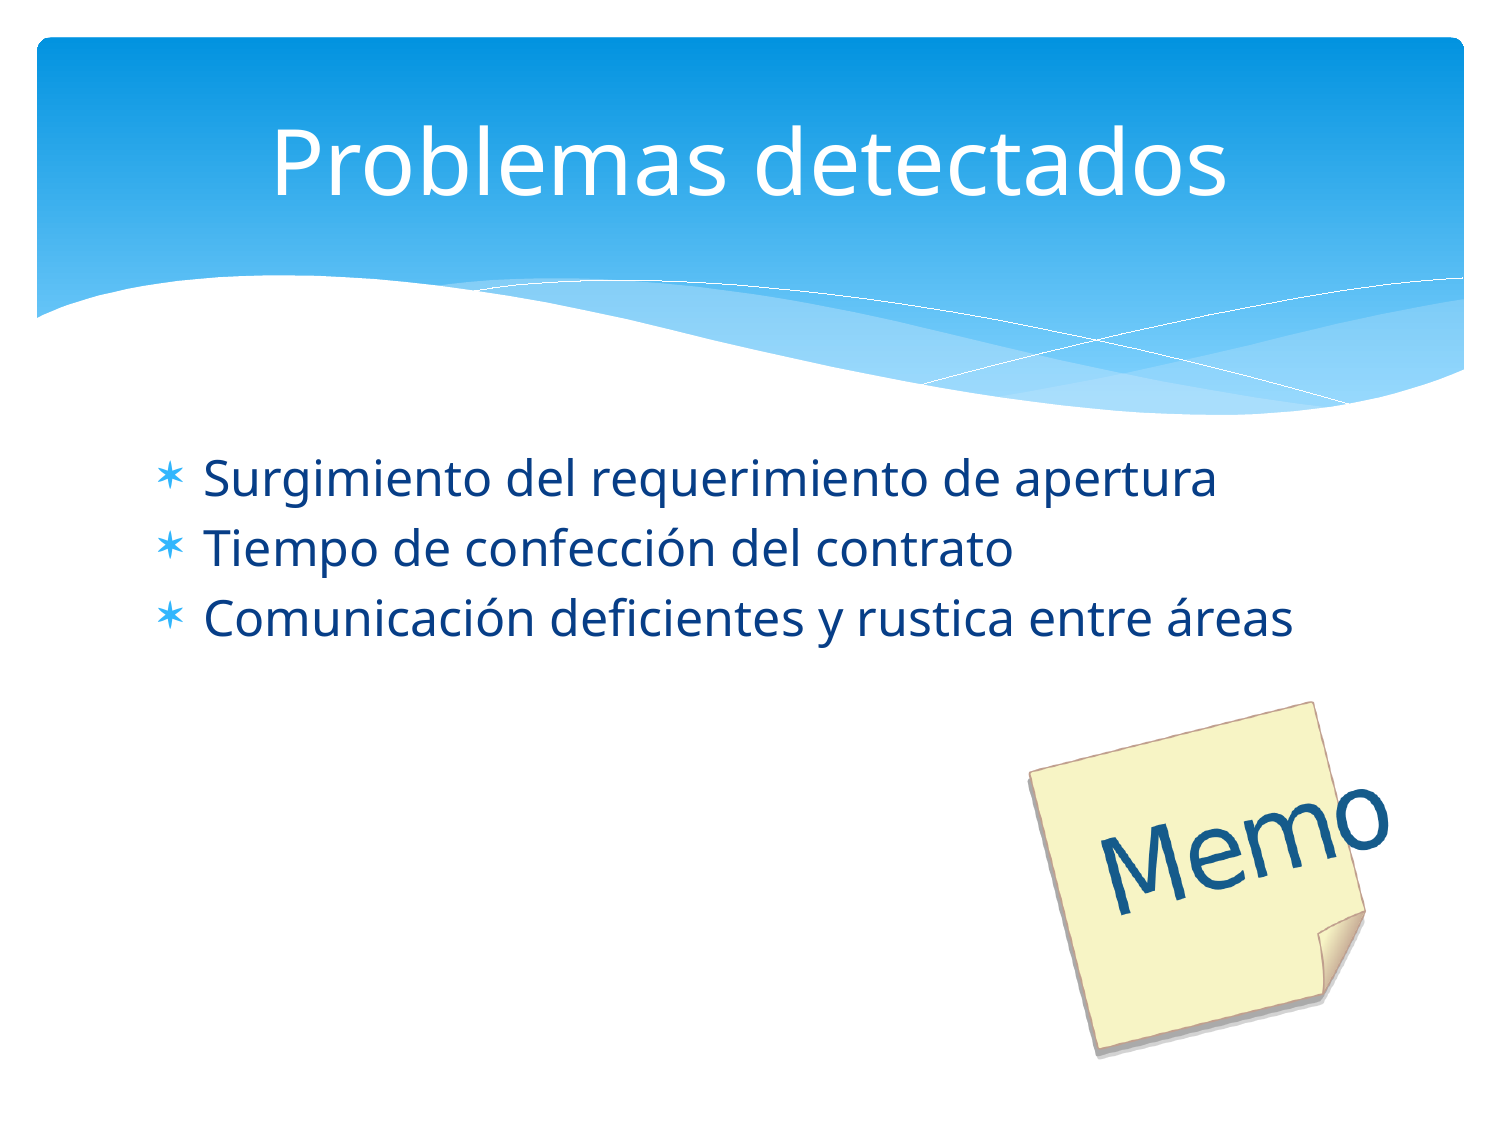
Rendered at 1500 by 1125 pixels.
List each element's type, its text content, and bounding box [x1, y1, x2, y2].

list Surgimiento del requerimiento de apertura Tiempo de confección del contrato Comunicación deficientes y rustica entre áreas [143, 438, 1359, 1005]
picture [1019, 695, 1394, 1066]
title Problemas detectados [75, 55, 1425, 261]
